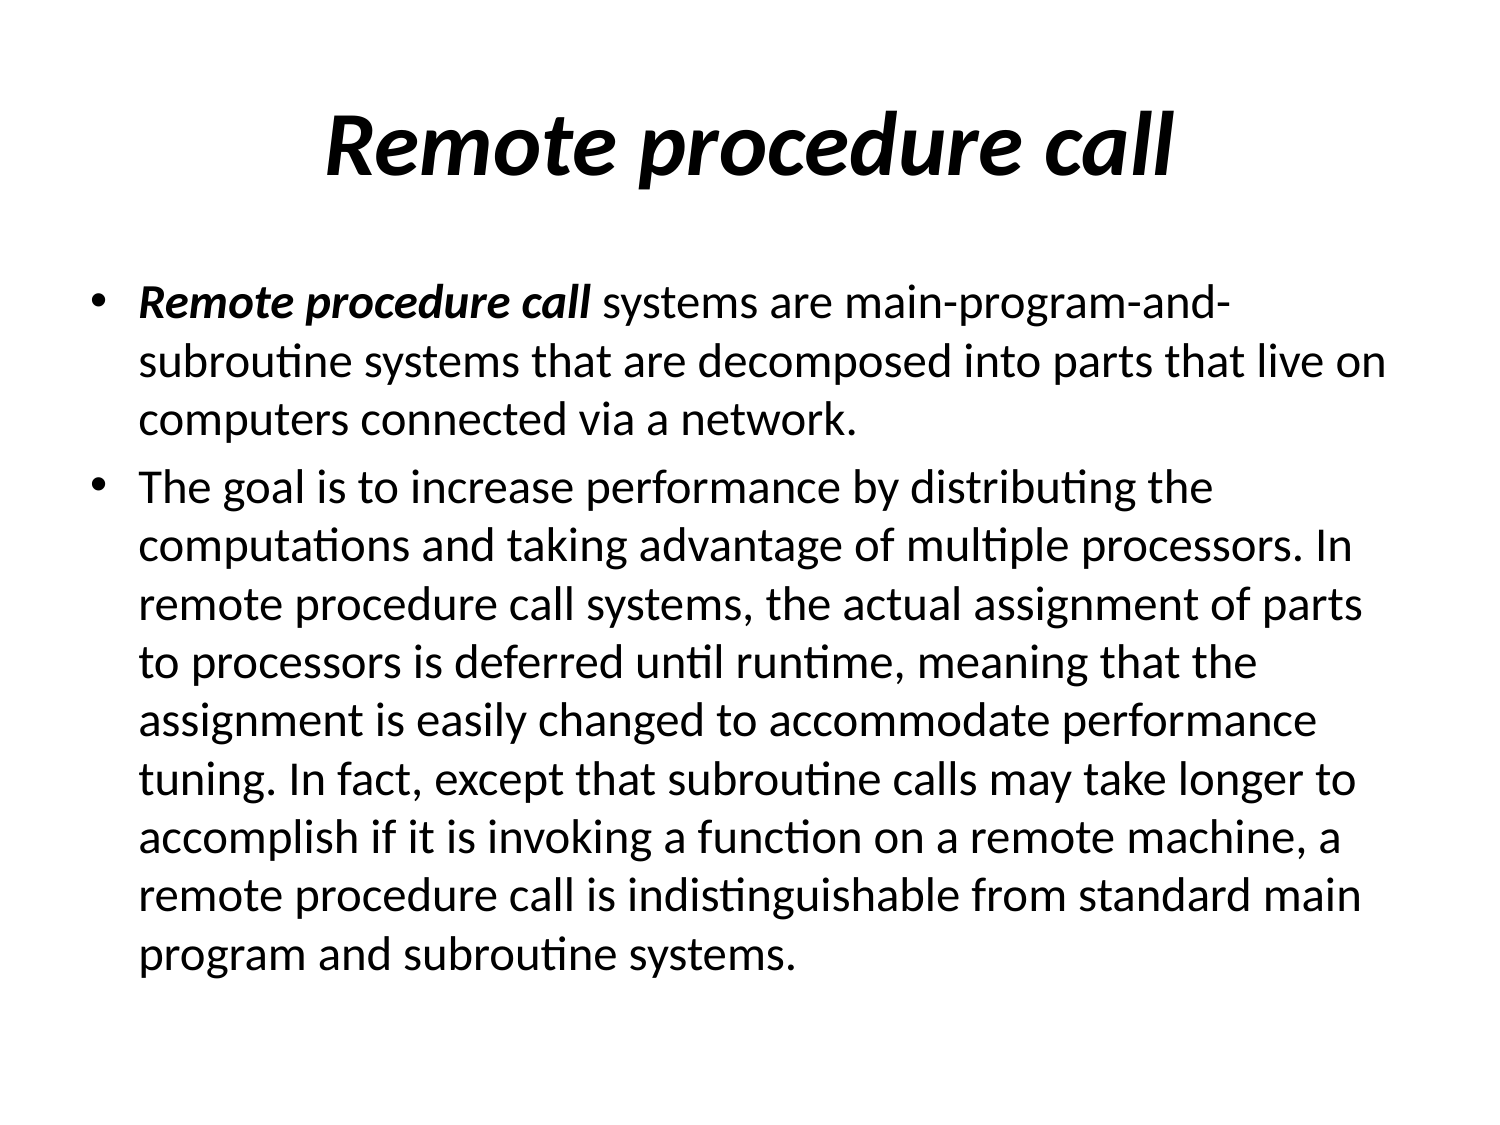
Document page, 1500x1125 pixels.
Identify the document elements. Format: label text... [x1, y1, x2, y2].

list Remote procedure call systems are main-program-and-subroutine systems that are decomposed into parts that live on computers connected via a network. The goal is to increase performance by distributing the computations and taking advantage of multiple processors. In remote procedure call systems, the actual assignment of parts to processors is deferred until runtime, meaning that the assignment is easily changed to accommodate performance tuning. In fact, except that subroutine calls may take longer to accomplish if it is invoking a function on a remote machine, a remote procedure call is indistinguishable from standard main program and subroutine systems. [75, 262, 1425, 1005]
title Remote procedure call [75, 45, 1425, 233]
